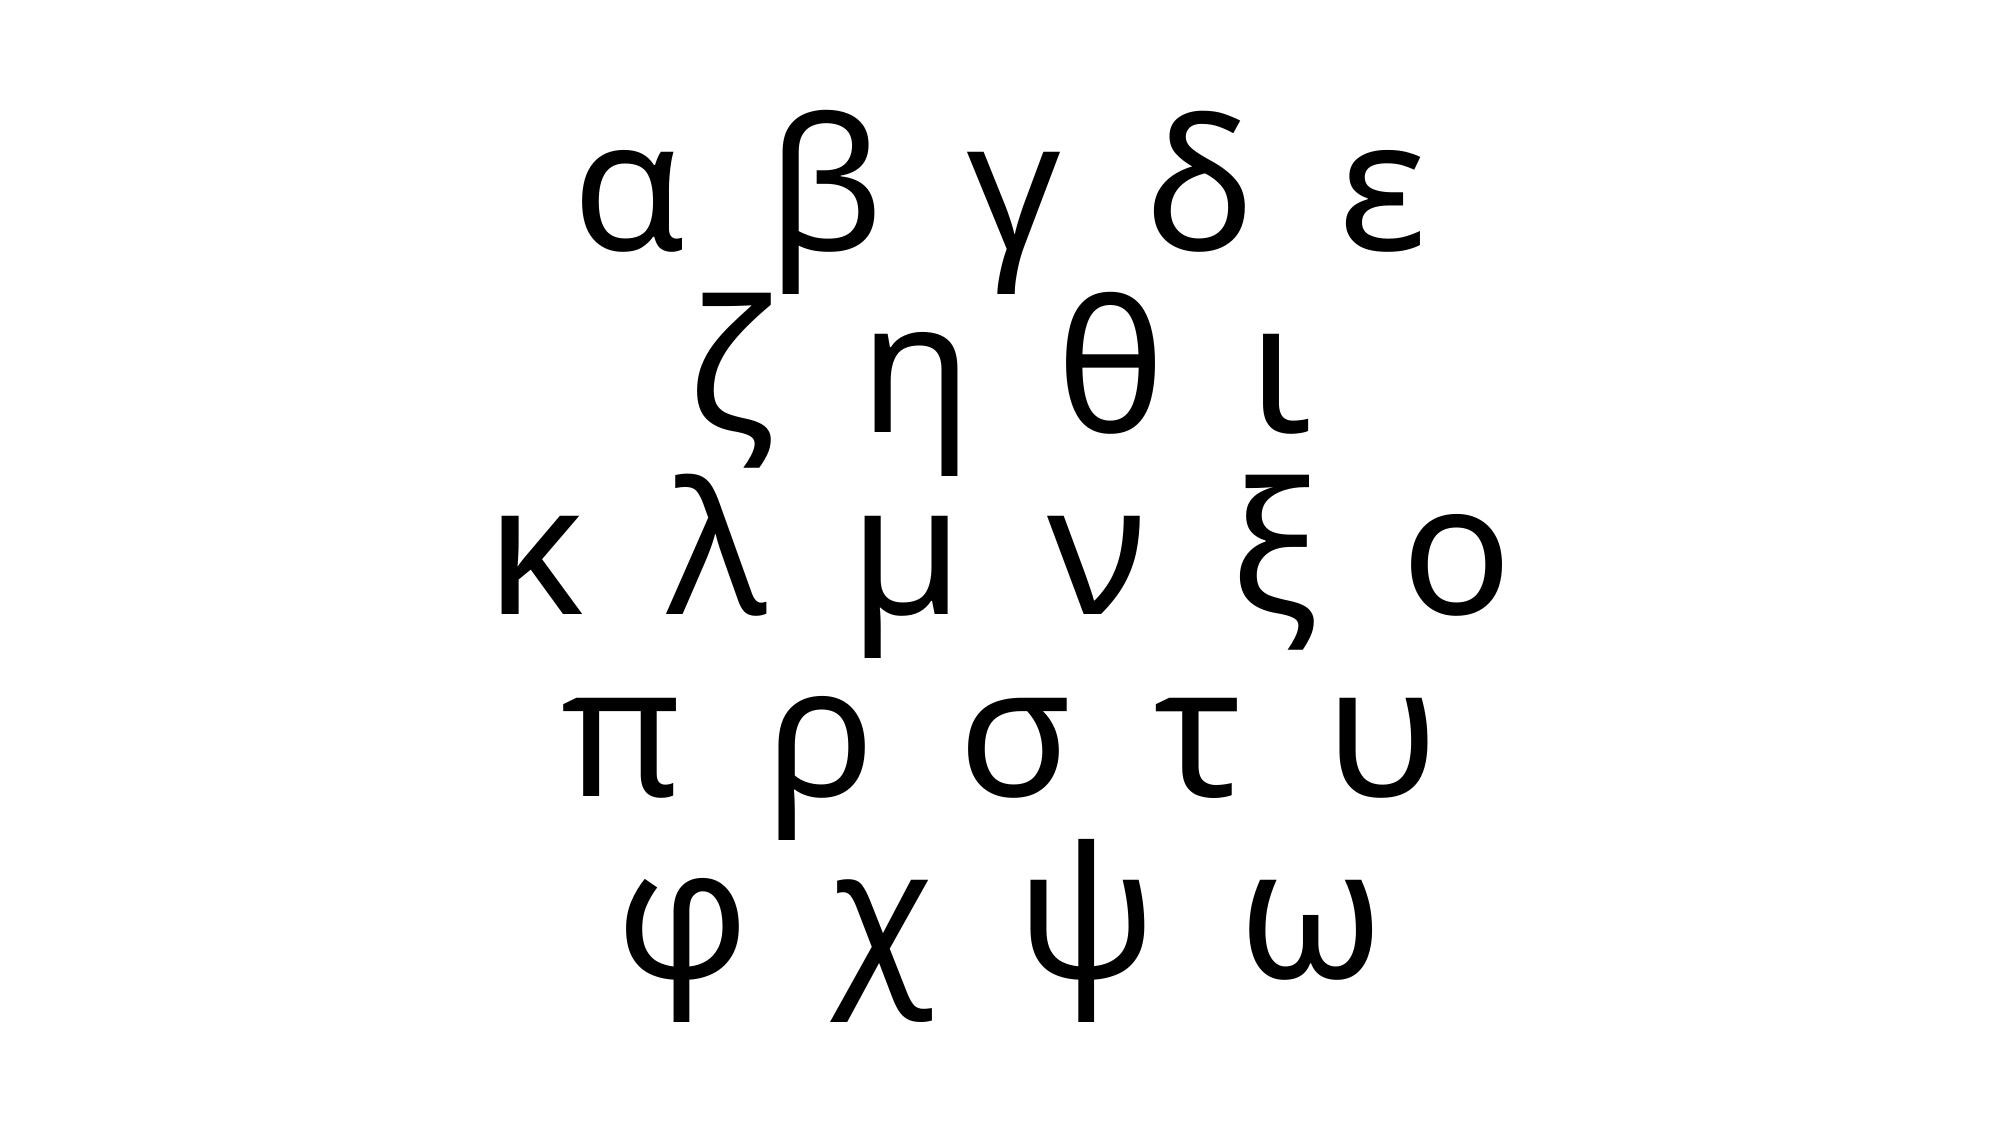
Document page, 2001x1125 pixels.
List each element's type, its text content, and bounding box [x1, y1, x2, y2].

text_box αβγδε ζηθι κλμνξο πρστυ φχψω [211, 97, 1789, 1023]
